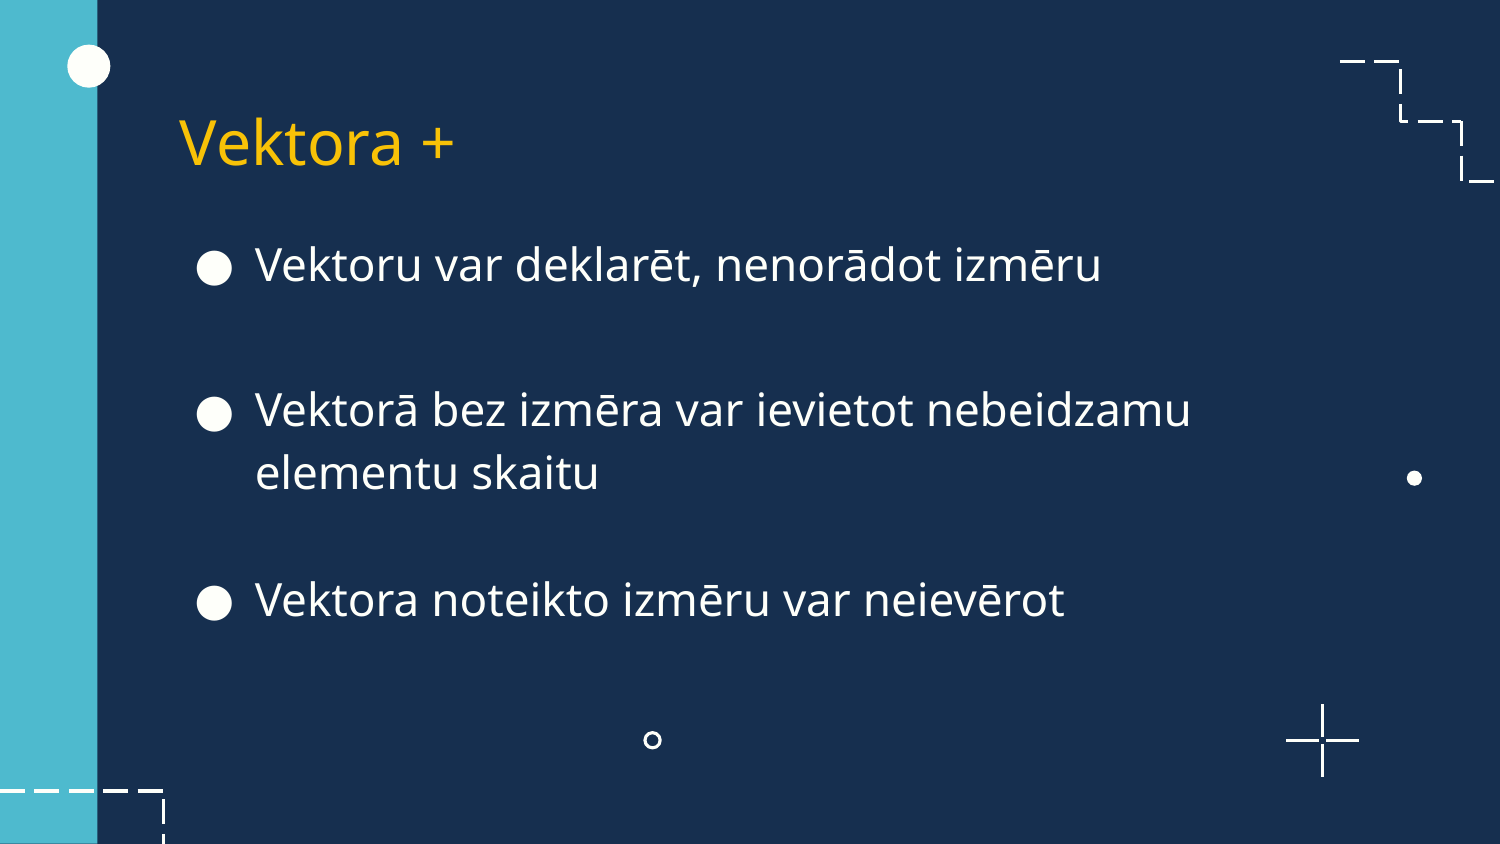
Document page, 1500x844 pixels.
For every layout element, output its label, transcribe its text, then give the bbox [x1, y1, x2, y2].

title Vektora + [164, 87, 1383, 192]
list Vektoru var deklarēt, nenorādot izmēru Vektorā bez izmēra var ievietot nebeidzamu elementu skaitu Vektora noteikto izmēru var neievērot [164, 192, 1383, 756]
